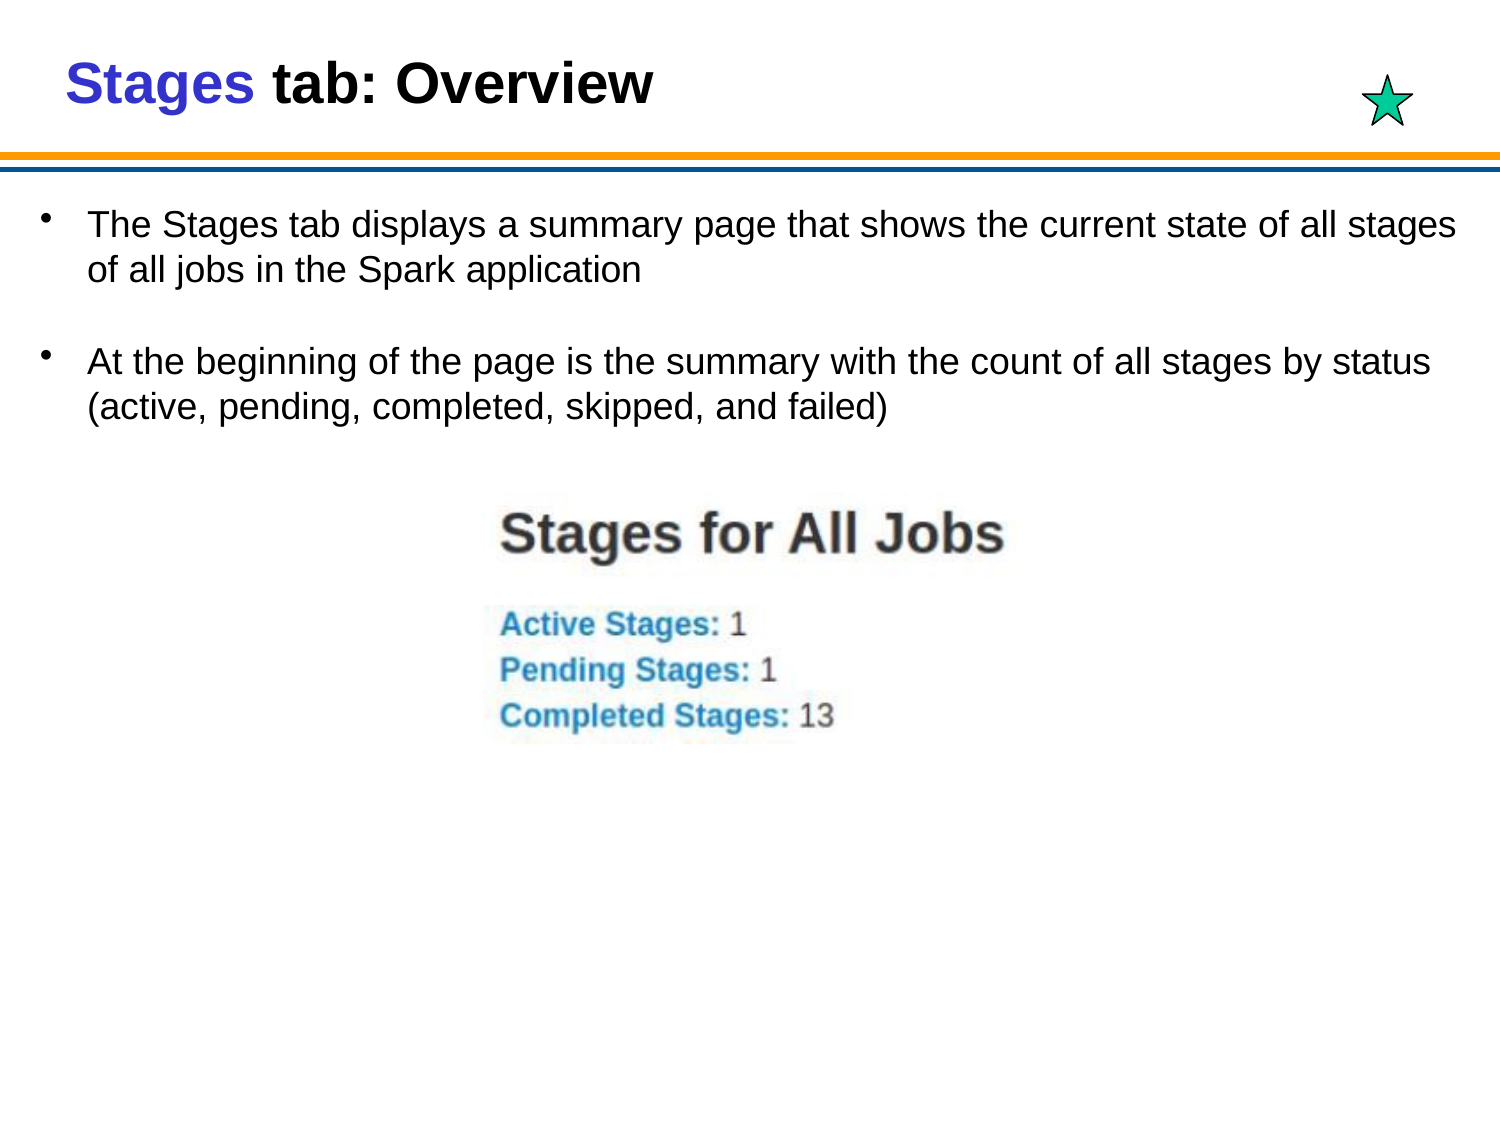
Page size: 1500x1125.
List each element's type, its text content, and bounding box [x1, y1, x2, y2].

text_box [1361, 73, 1414, 126]
title Stages tab: Overview [50, 43, 1462, 234]
text_box The Stages tab displays a summary page that shows the current state of all stages of all jobs in the Spark application At the beginning of the page is the summary with the count of all stages by status (active, pending, completed, skipped, and failed) [37, 198, 1460, 428]
picture [483, 492, 1017, 745]
